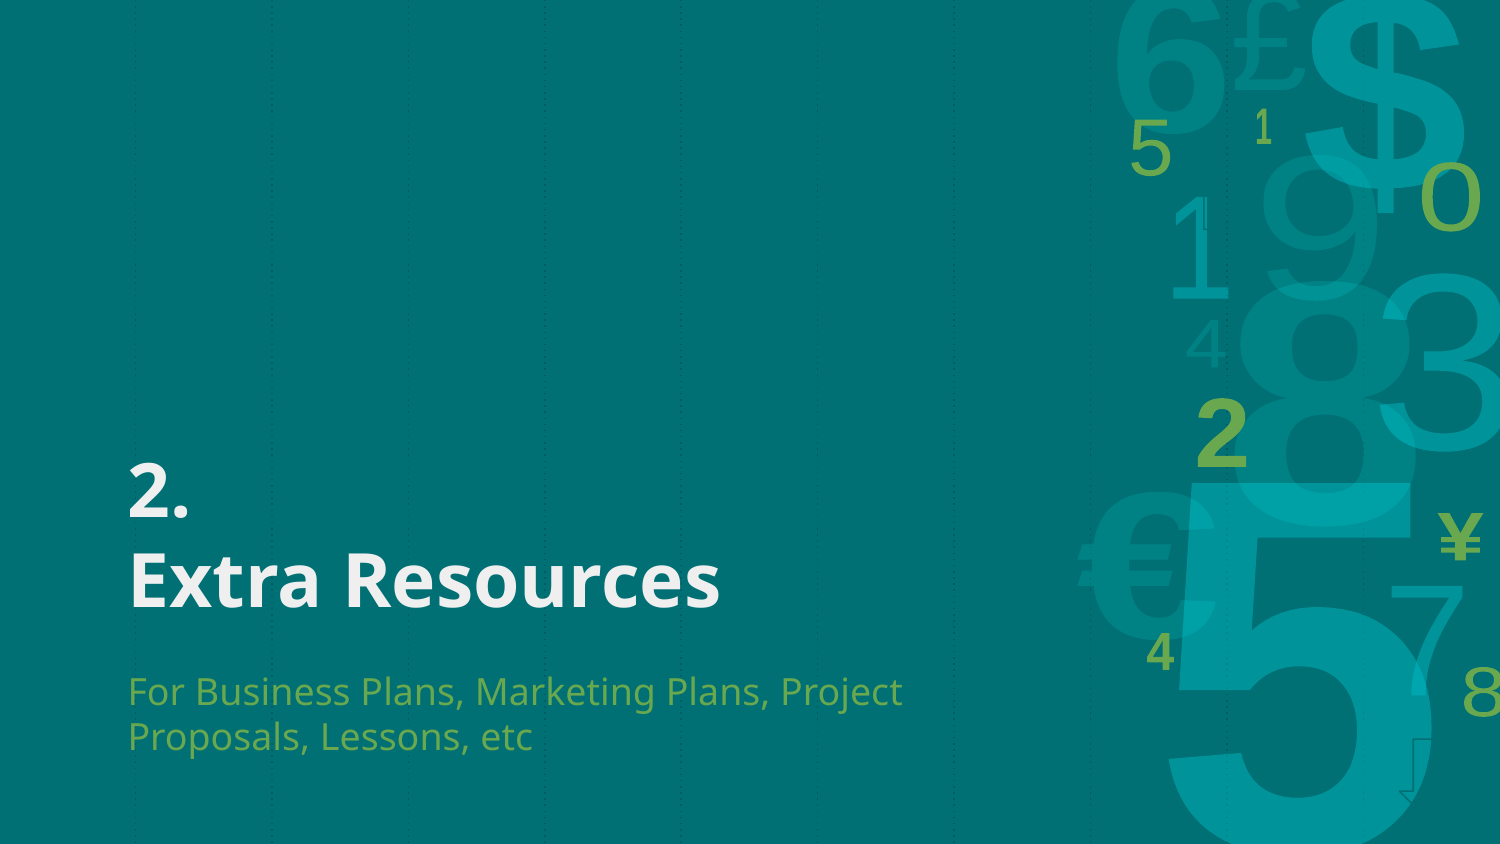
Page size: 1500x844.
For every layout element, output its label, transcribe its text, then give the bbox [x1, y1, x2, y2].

title 2. Extra Resources [112, 447, 1018, 638]
subtitle For Business Plans, Marketing Plans, Project Proposals, Lessons, etc [112, 653, 1018, 783]
